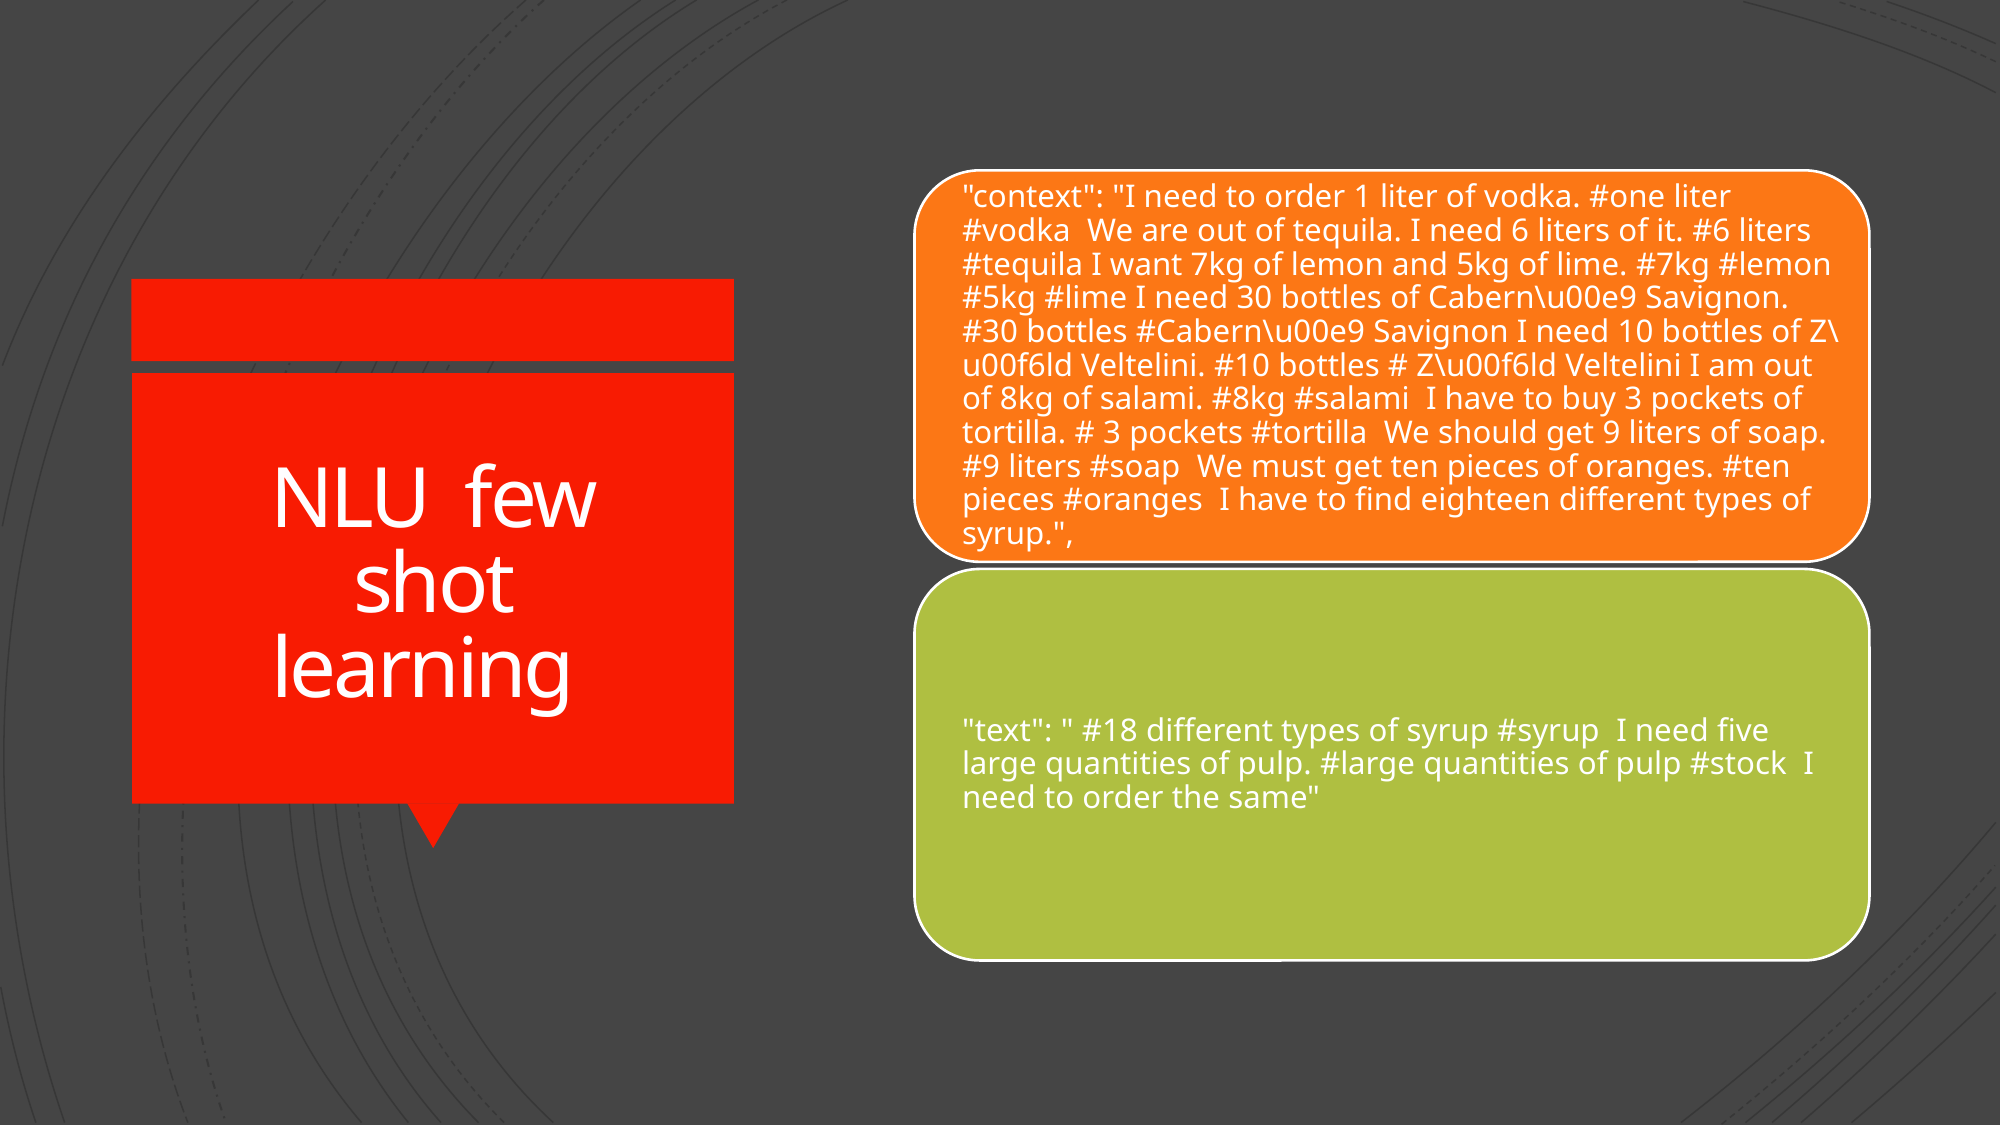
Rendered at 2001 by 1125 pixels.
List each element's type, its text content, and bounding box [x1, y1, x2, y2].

title NLU few shot learning [145, 385, 720, 789]
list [914, 131, 1870, 1000]
